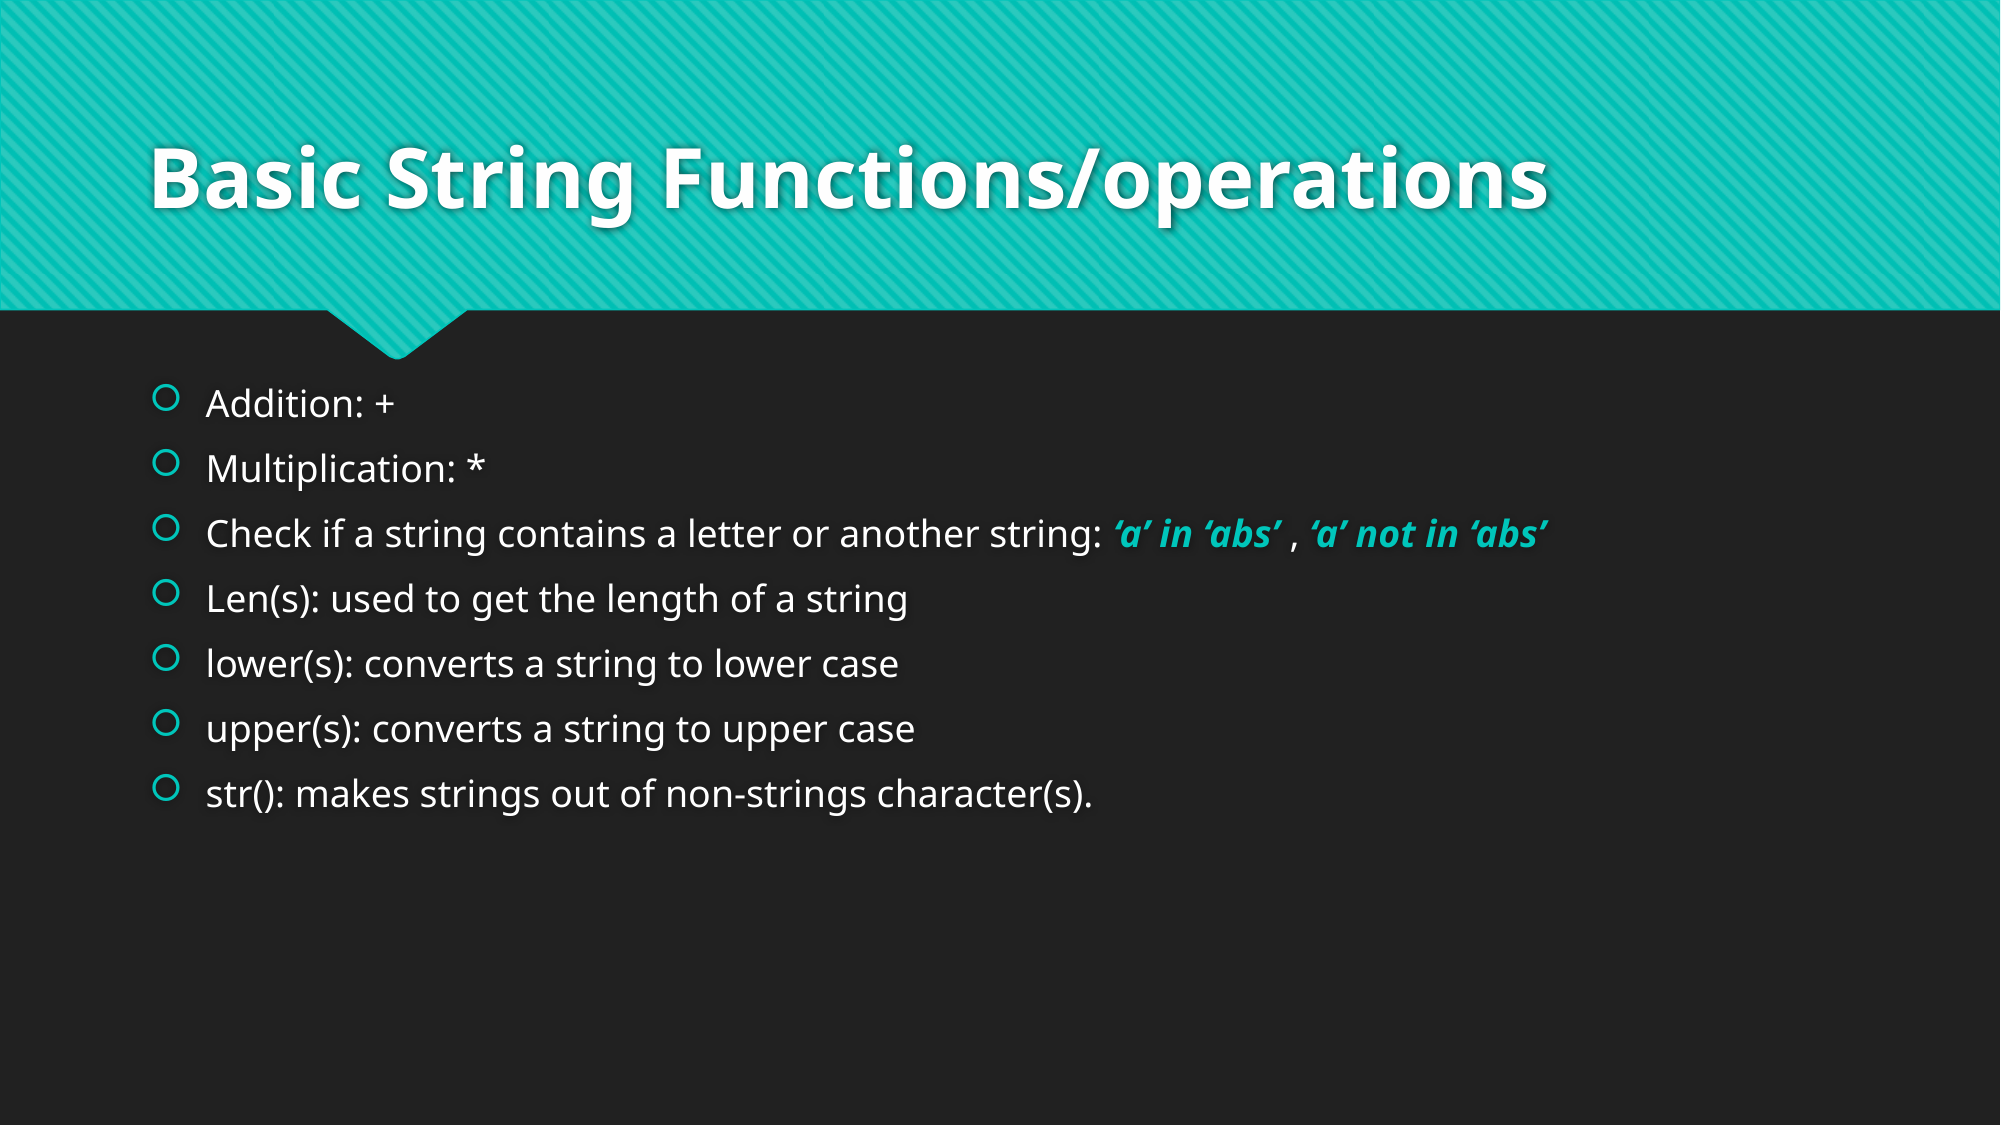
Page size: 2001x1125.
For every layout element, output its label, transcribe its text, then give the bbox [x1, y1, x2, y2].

title Basic String Functions/operations [132, 73, 1868, 233]
list Addition: + Multiplication: * Check if a string contains a letter or another string: ‘a’ in ‘abs’ , ‘a’ not in ‘abs’ Len(s): used to get the length of a string lower(s): converts a string to lower case upper(s): converts a string to upper case str(): makes strings out of non-strings character(s). [134, 364, 1866, 962]
